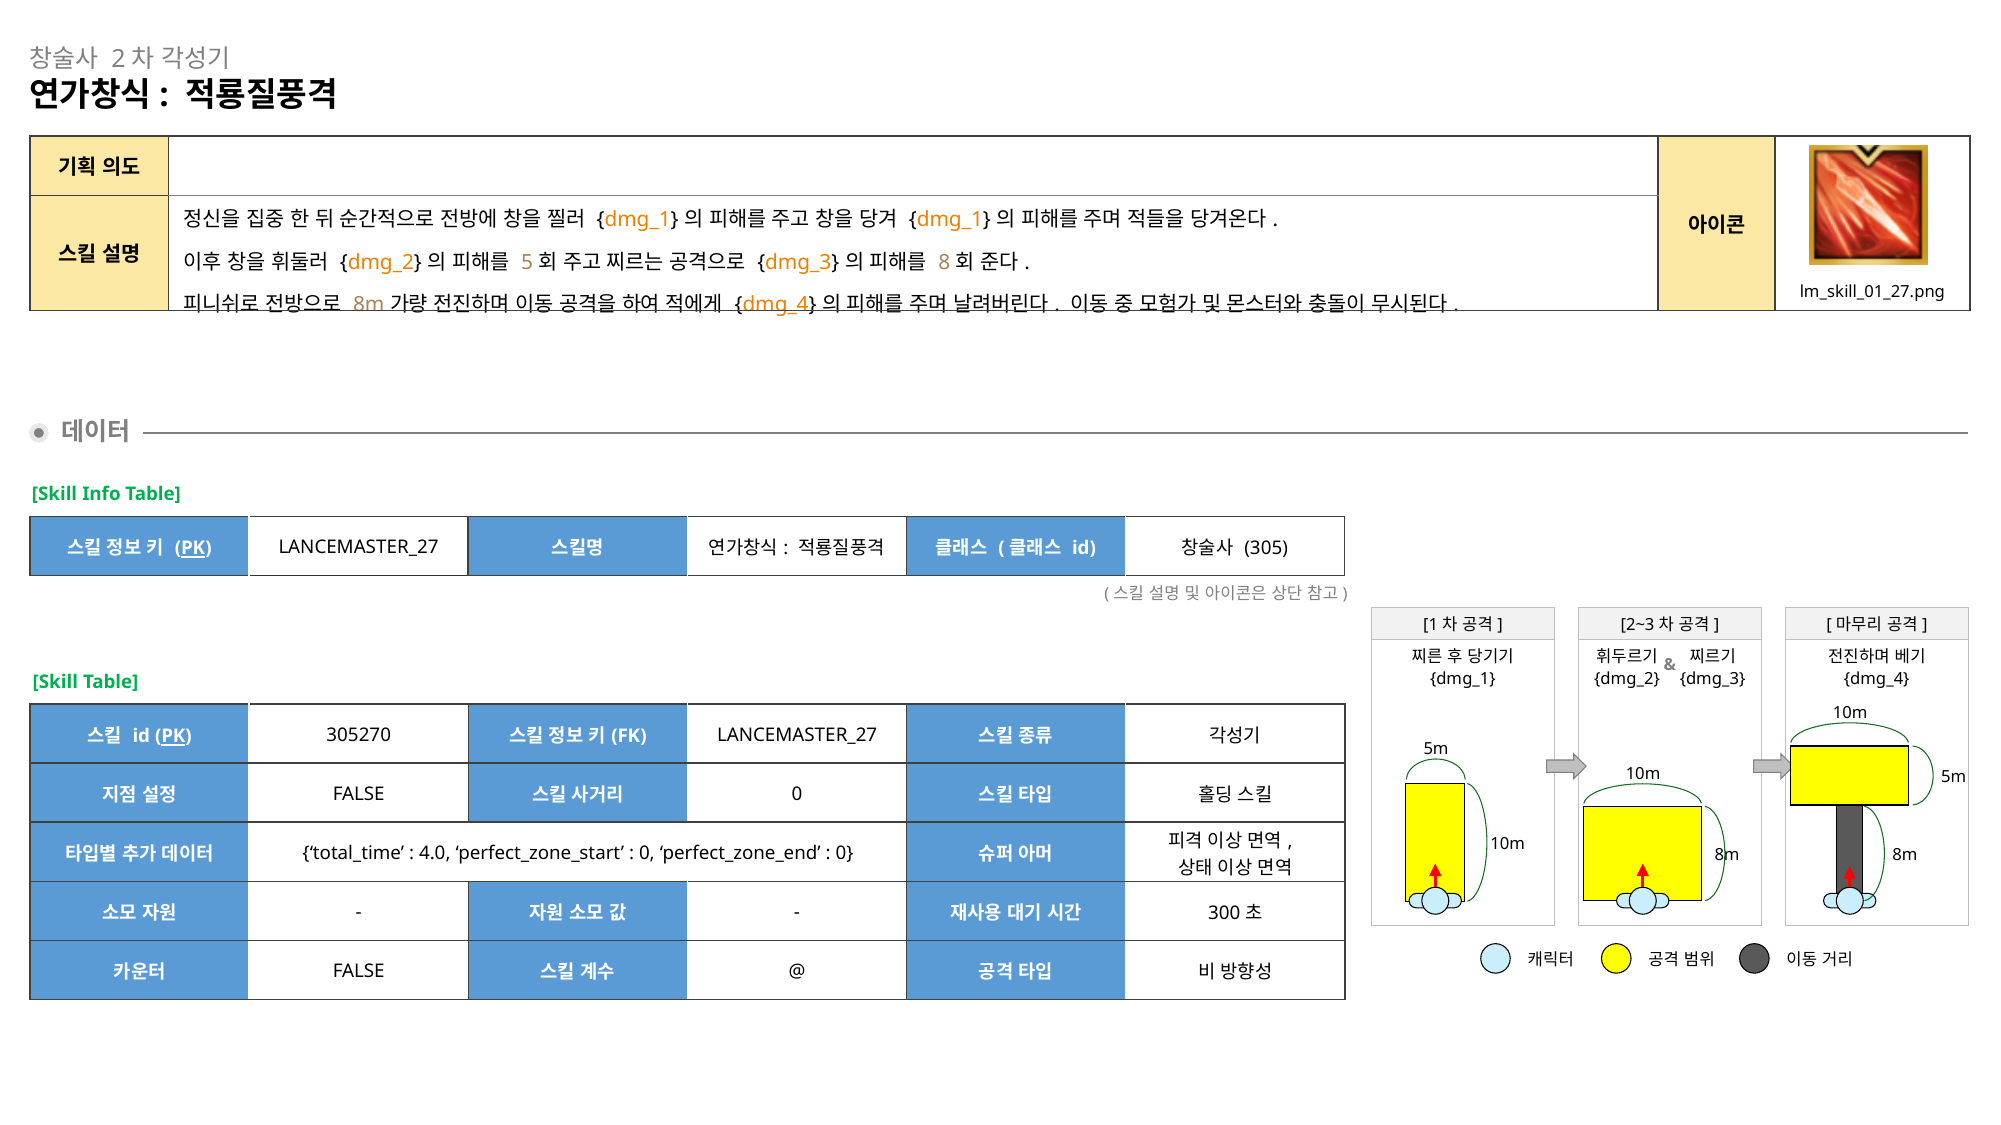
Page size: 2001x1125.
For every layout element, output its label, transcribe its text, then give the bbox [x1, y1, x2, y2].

table_header 스킬 정보 키(FK) [469, 705, 687, 762]
table_header 창술사 (305) [1126, 517, 1344, 575]
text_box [1593, 638, 1747, 689]
text_box [Skill Table] [3, 669, 169, 704]
text_box 찌른 후 당기기 {dmg_1} [1411, 639, 1515, 688]
table_cell 정신을 집중 한 뒤 순간적으로 전방에 창을 찔러 {dmg_1}의 피해를 주고 창을 당겨 {dmg_1}의 피해를 주며 적들을 당겨온다. 이후 창을 휘둘러 {dmg_2}의 피해를 5회 주고 찌르는 공격으로 {dmg_3}의 피해를 8회 준다. 피니쉬로 전방으로 8m가량 전진하며 이동 공격을 하여 적에게 {dmg_4}의 피해를 주며 날려버린다. 이동 중 모험가 및 몬스터와 충돌이 무시된다. [169, 196, 1657, 310]
table_header LANCEMASTER_27 [250, 517, 467, 575]
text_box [1790, 700, 1974, 915]
text_box [마무리 공격] [1785, 607, 1969, 640]
text_box [1545, 750, 1584, 783]
picture [1808, 145, 1929, 265]
table_cell 공격 타입 [907, 941, 1125, 999]
table_cell - [250, 882, 468, 940]
table_header 각성기 [1126, 705, 1344, 762]
table_cell 비 방향성 [1126, 941, 1344, 999]
text_box [1784, 606, 1970, 759]
table_header 아이콘 [1659, 137, 1774, 310]
text_box (스킬 설명 및 아이콘은 상단 참고) [1104, 575, 1348, 611]
table_cell 300초 [1126, 882, 1344, 940]
text_box [1차 공격] [1371, 607, 1555, 640]
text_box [1480, 943, 1860, 974]
table_cell 타입별 추가 데이터 [31, 823, 248, 881]
text_box [1370, 606, 1556, 927]
text_box 전진하며 베기 {dmg_4} [1827, 639, 1926, 688]
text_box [30, 399, 1969, 467]
table_cell 스킬 계수 [469, 941, 687, 999]
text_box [1405, 737, 1529, 915]
table_cell 홀딩 스킬 [1126, 764, 1344, 821]
table_cell @ [688, 941, 906, 999]
table_cell 스킬 설명 [31, 196, 168, 310]
table_header lm_skill_01_27.png [1776, 137, 1969, 310]
table_cell 0 [688, 764, 906, 821]
table_cell 스킬 타입 [907, 764, 1125, 821]
table_cell 슈퍼 아머 [907, 823, 1125, 881]
text_box [Skill Info Table] [2, 481, 211, 517]
table_cell 재사용 대기 시간 [907, 882, 1125, 940]
table_cell FALSE [250, 941, 468, 999]
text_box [1583, 761, 1748, 915]
table_cell 카운터 [31, 941, 248, 999]
text_box [1784, 773, 1970, 927]
table_cell 자원 소모 값 [469, 882, 687, 940]
table_cell 피격 이상 면역, 상태 이상 면역 [1126, 823, 1344, 881]
text_box [1577, 606, 1763, 927]
table_cell 스킬 사거리 [469, 764, 687, 821]
table_header 305270 [250, 705, 468, 762]
table_header 스킬 id (PK) [31, 705, 248, 762]
table_cell 지점 설정 [31, 764, 248, 821]
table_header 기획 의도 [31, 137, 168, 195]
text_box [1752, 750, 1790, 783]
table_header [169, 137, 1657, 195]
table_header LANCEMASTER_27 [688, 705, 906, 762]
table_header 연가창식: 적룡질풍격 [688, 517, 906, 575]
table_header 스킬 정보 키 (PK) [31, 517, 248, 575]
table_cell 소모 자원 [31, 882, 248, 940]
table_cell {‘total_time’ : 4.0, ‘perfect_zone_start’ : 0, ‘perfect_zone_end’ : 0} [250, 823, 906, 881]
table_header 스킬명 [469, 517, 687, 575]
table_cell - [688, 882, 906, 940]
table_header 스킬 종류 [907, 705, 1125, 762]
table_header 클래스 (클래스 id) [907, 517, 1125, 575]
text_box 창술사 2차 각성기 연가창식: 적룡질풍격 [0, 1, 705, 137]
table_cell FALSE [250, 764, 468, 821]
text_box [2~3차 공격] [1578, 607, 1762, 640]
